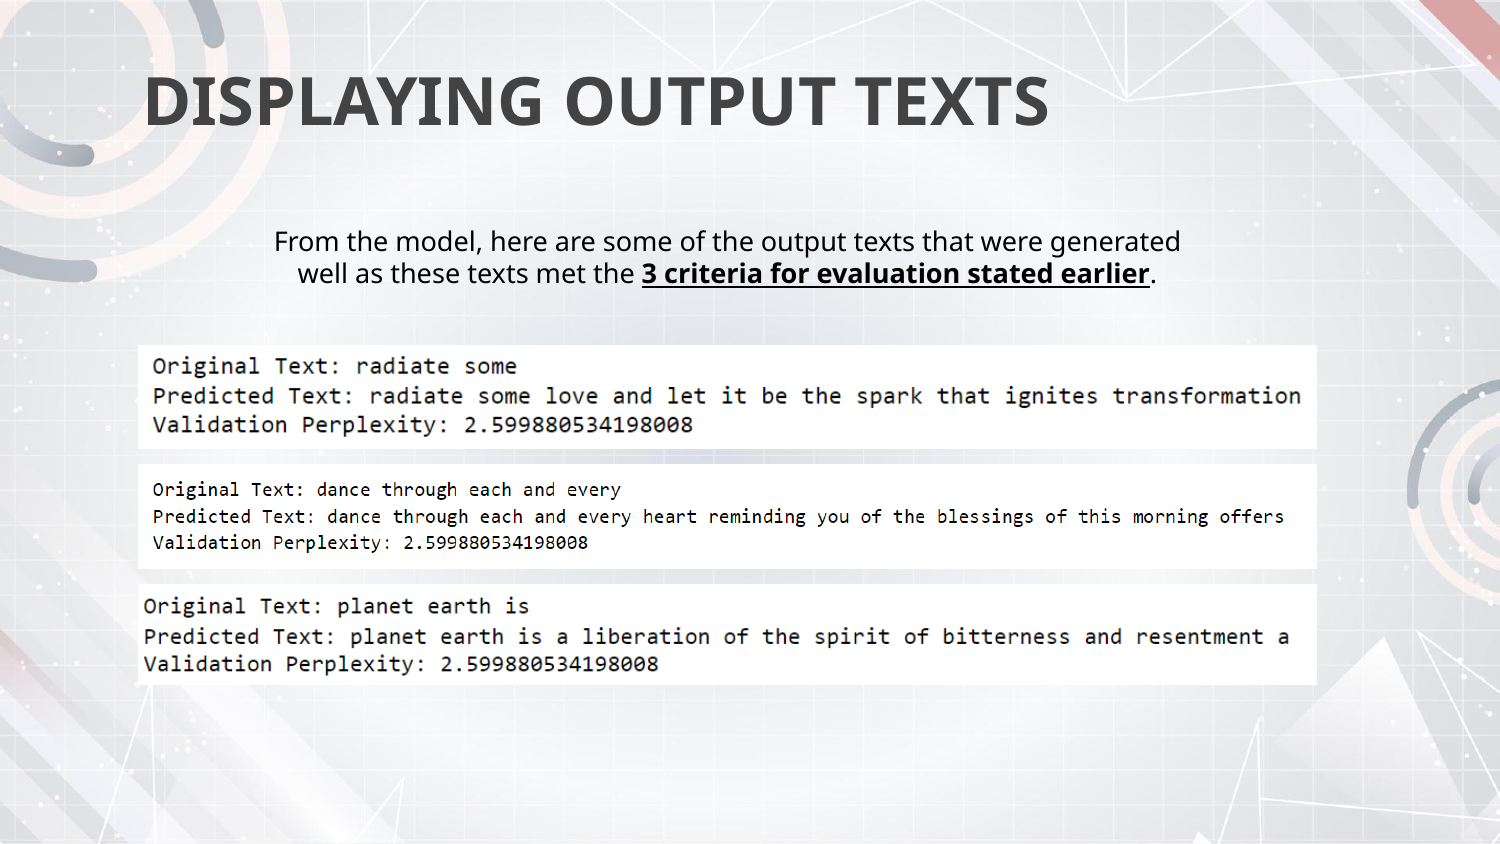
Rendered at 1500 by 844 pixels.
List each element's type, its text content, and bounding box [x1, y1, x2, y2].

title DISPLAYING OUTPUT TEXTS [127, 30, 1328, 154]
picture [0, 0, 1500, 844]
text_box From the model, here are some of the output texts that were generated well as these texts met the 3 criteria for evaluation stated earlier. [251, 216, 1204, 297]
